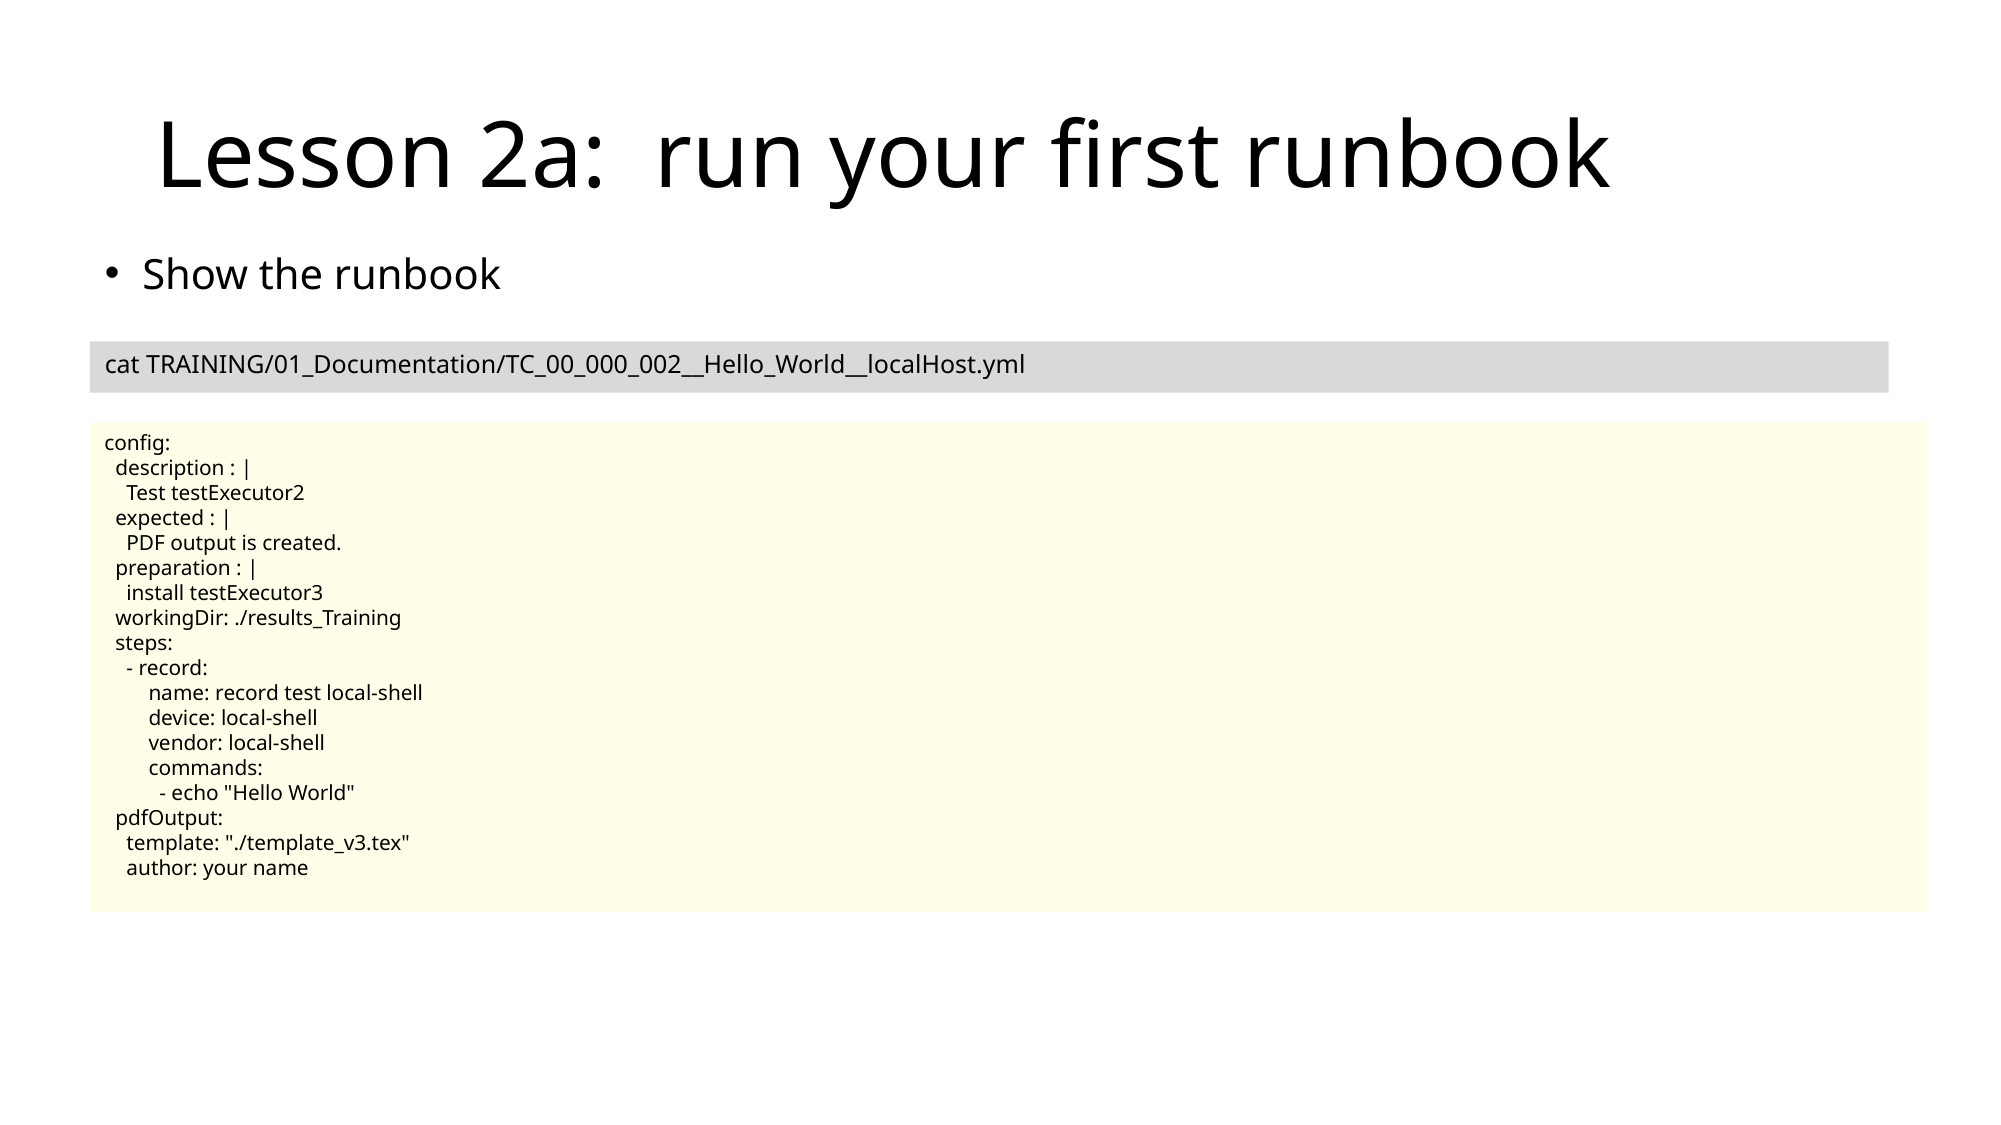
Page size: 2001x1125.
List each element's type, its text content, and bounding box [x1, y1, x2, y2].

text_box config: description : | Test testExecutor2 expected : | PDF output is created. preparation : | install testExecutor3 workingDir: ./results_Training steps: - record: name: record test local-shell device: local-shell vendor: local-shell commands: - echo "Hello World" pdfOutput: template: "./template_v3.tex" author: your name [89, 422, 1927, 912]
text_box cat TRAINING/01_Documentation/TC_00_000_002__Hello_World__localHost.yml [89, 341, 1889, 393]
text_box Show the runbook [89, 239, 1815, 341]
title Lesson 2a: run your first runbook [140, 48, 1866, 267]
